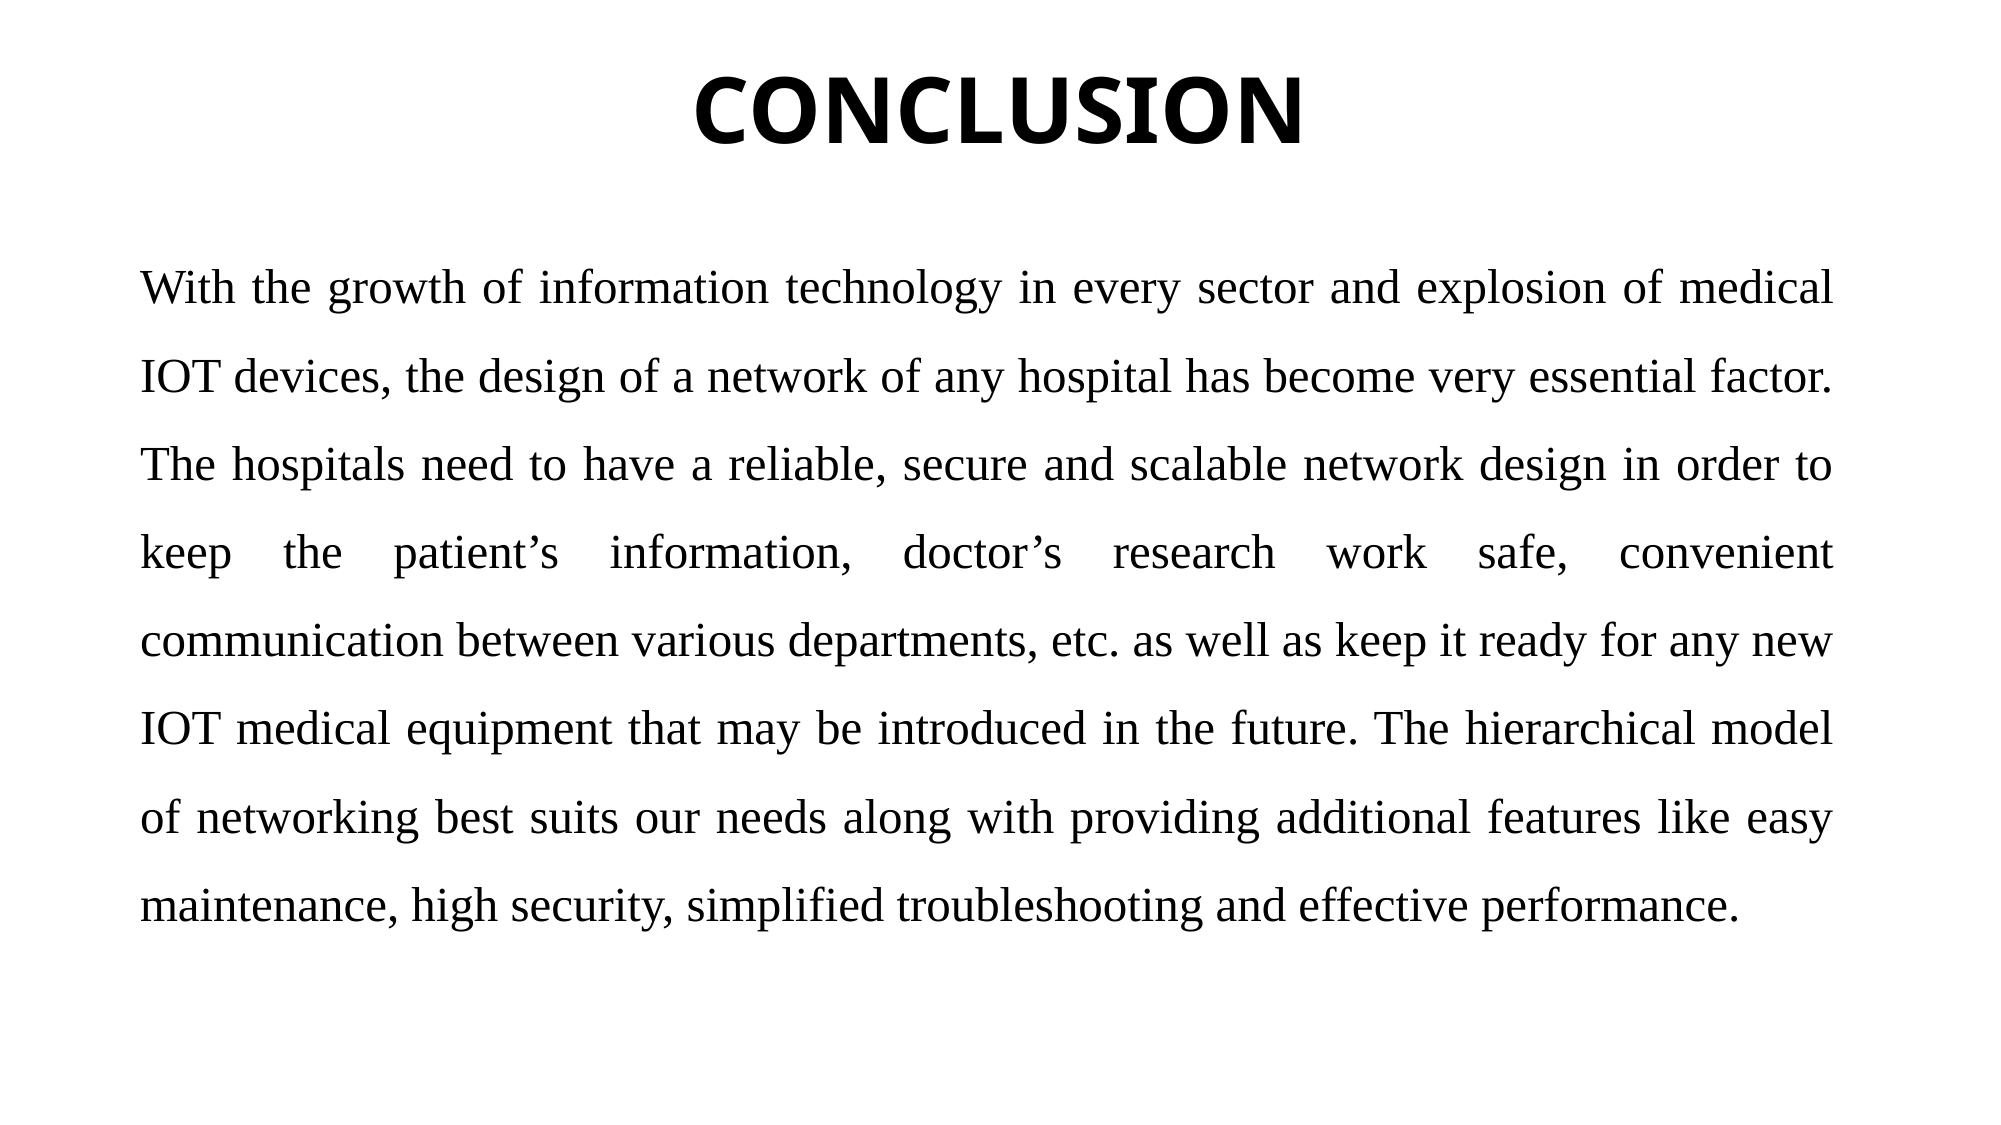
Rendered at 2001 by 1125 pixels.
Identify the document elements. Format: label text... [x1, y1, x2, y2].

list With the growth of information technology in every sector and explosion of medical IOT devices, the design of a network of any hospital has become very essential factor. The hospitals need to have a reliable, secure and scalable network design in order to keep the patient’s information, doctor’s research work safe, convenient communication between various departments, etc. as well as keep it ready for any new IOT medical equipment that may be introduced in the future. The hierarchical model of networking best suits our needs along with providing additional features like easy maintenance, high security, simplified troubleshooting and effective performance. [125, 217, 1850, 1024]
title CONCLUSION [137, 59, 1863, 278]
